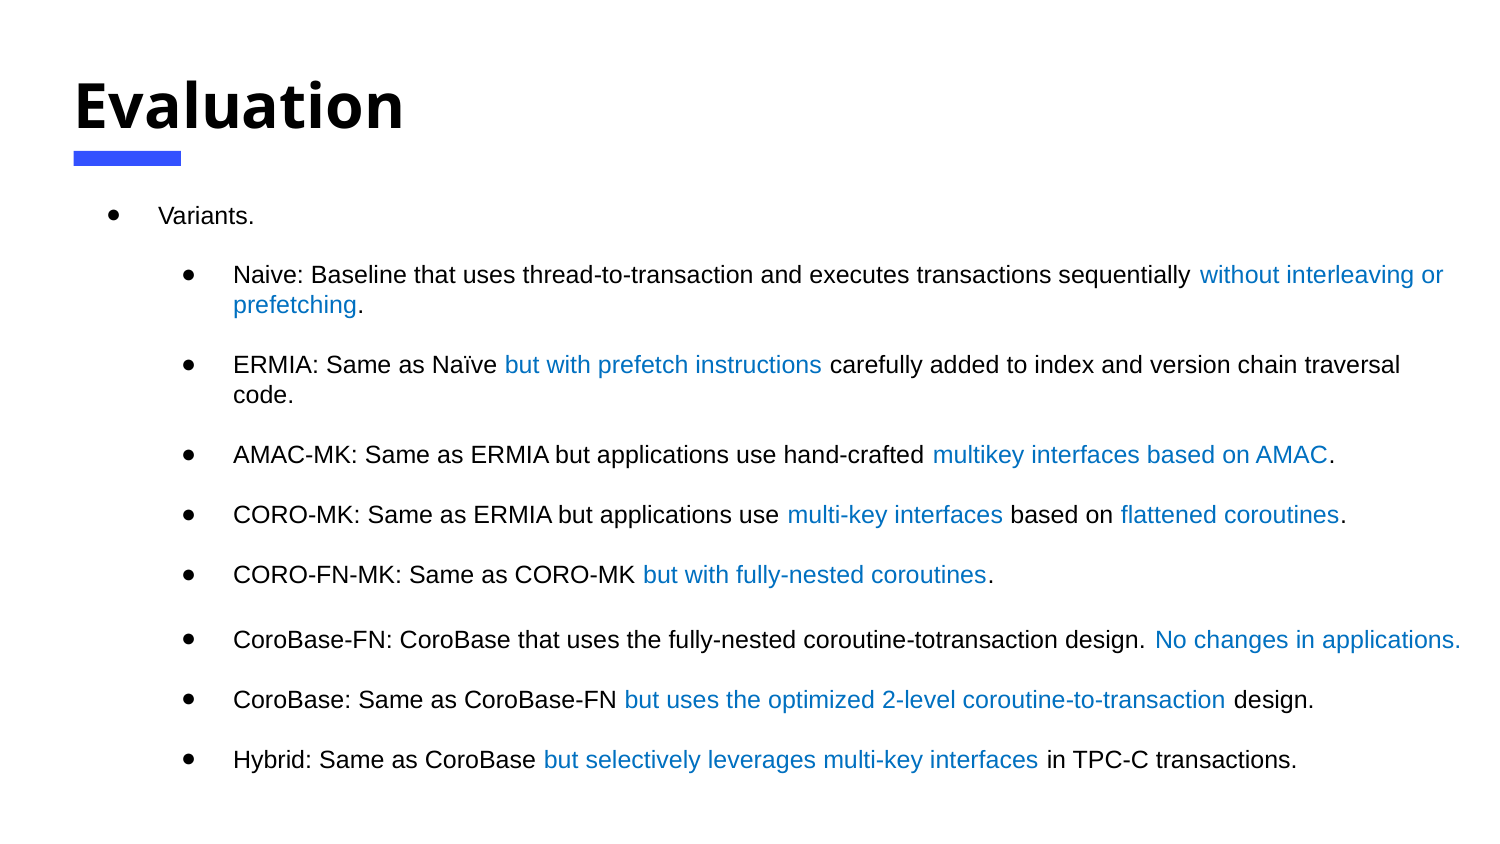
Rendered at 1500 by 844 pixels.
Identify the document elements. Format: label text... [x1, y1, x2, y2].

text_box Variants. Naive: Baseline that uses thread-to-transaction and executes transactions sequentially without interleaving or prefetching. ERMIA: Same as Naïve but with prefetch instructions carefully added to index and version chain traversal code. AMAC-MK: Same as ERMIA but applications use hand-crafted multikey interfaces based on AMAC. CORO-MK: Same as ERMIA but applications use multi-key interfaces based on flattened coroutines. CORO-FN-MK: Same as CORO-MK but with fully-nested coroutines. CoroBase-FN: CoroBase that uses the fully-nested coroutine-totransaction design. No changes in applications. CoroBase: Same as CoroBase-FN but uses the optimized 2-level coroutine-to-transaction design. Hybrid: Same as CoroBase but selectively leverages multi-key interfaces in TPC-C transactions. [68, 184, 1483, 823]
text_box [73, 150, 181, 166]
text_box Evaluation [58, 50, 1199, 173]
